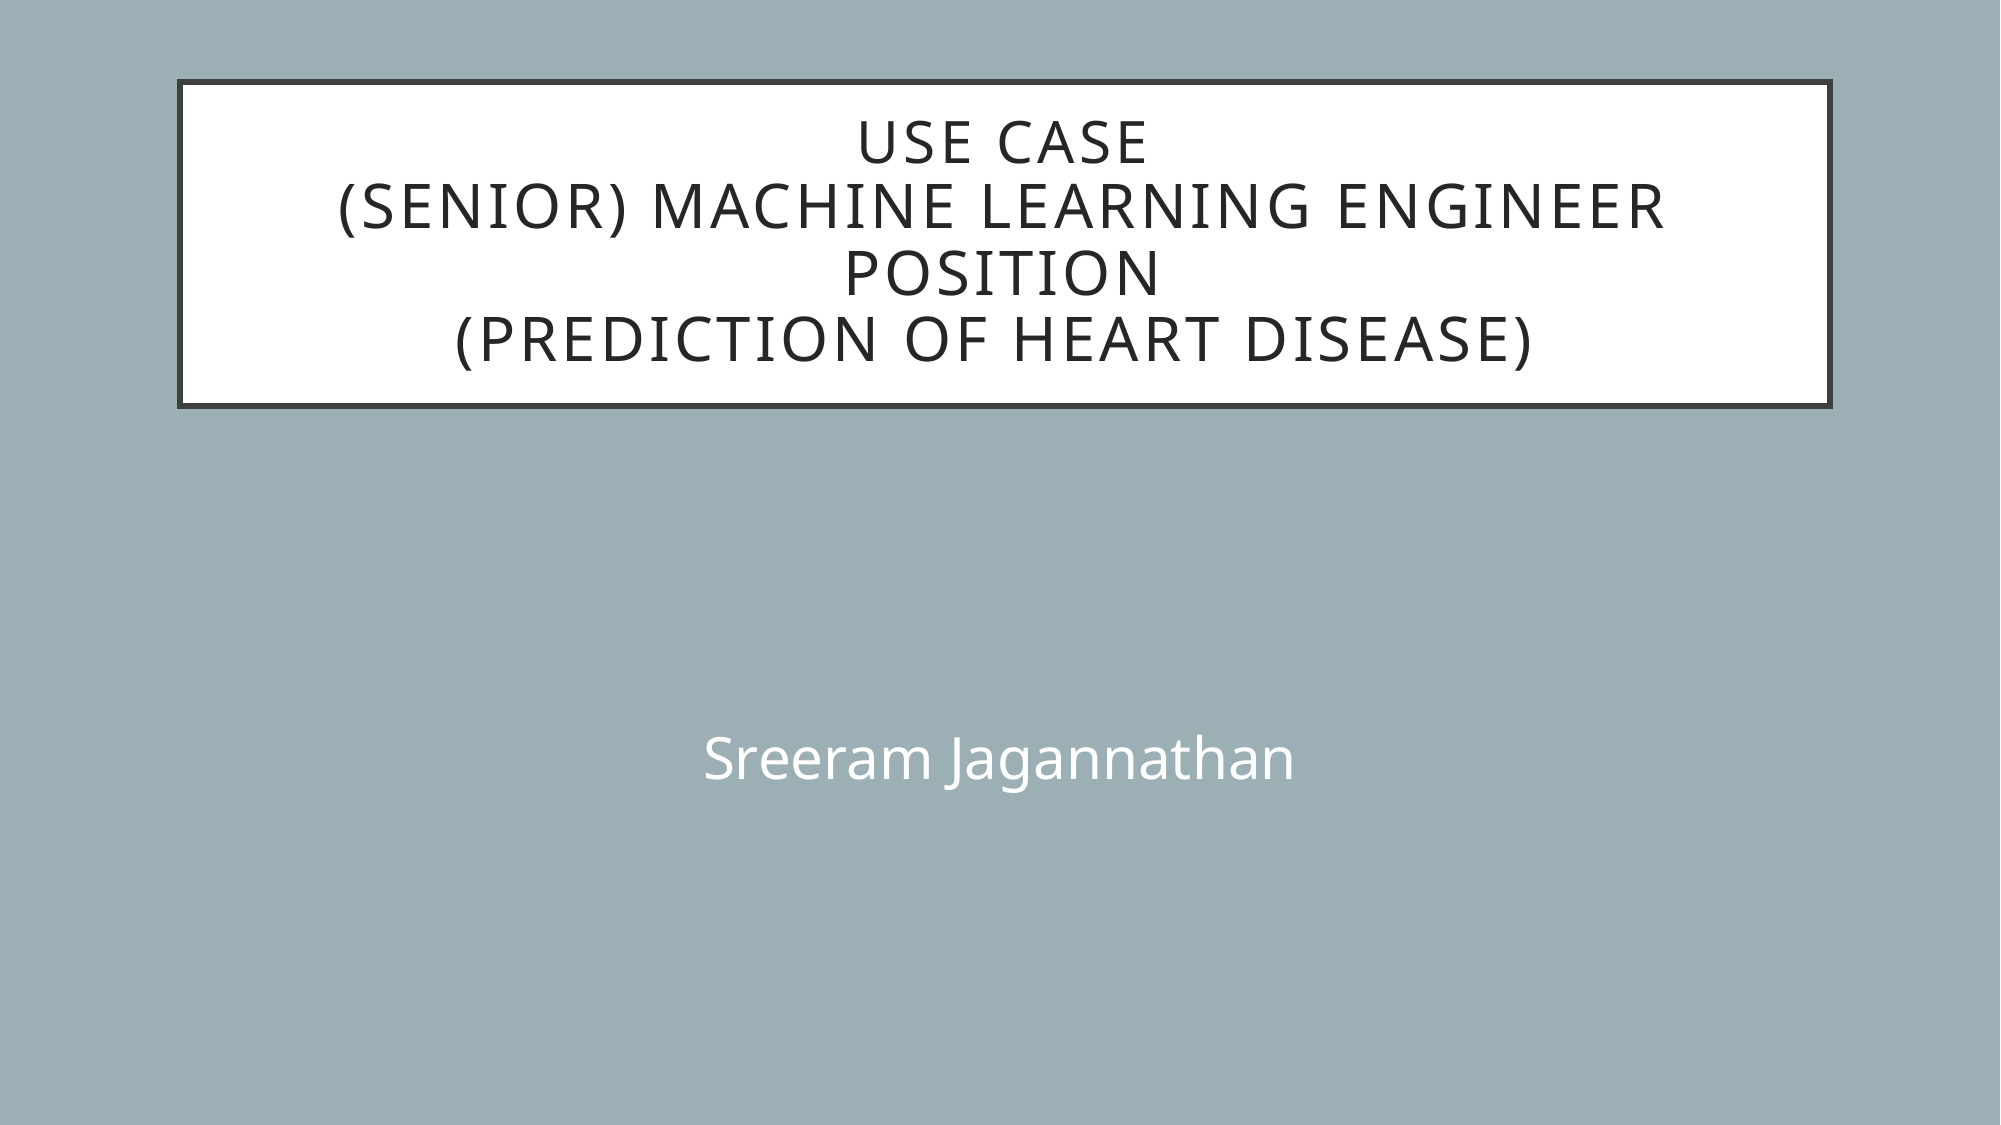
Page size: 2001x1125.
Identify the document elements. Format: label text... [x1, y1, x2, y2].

subtitle Sreeram Jagannathan [442, 713, 1558, 918]
title Use Case (Senior) Machine Learning Engineer Position (Prediction of Heart Disease) [177, 79, 1833, 409]
